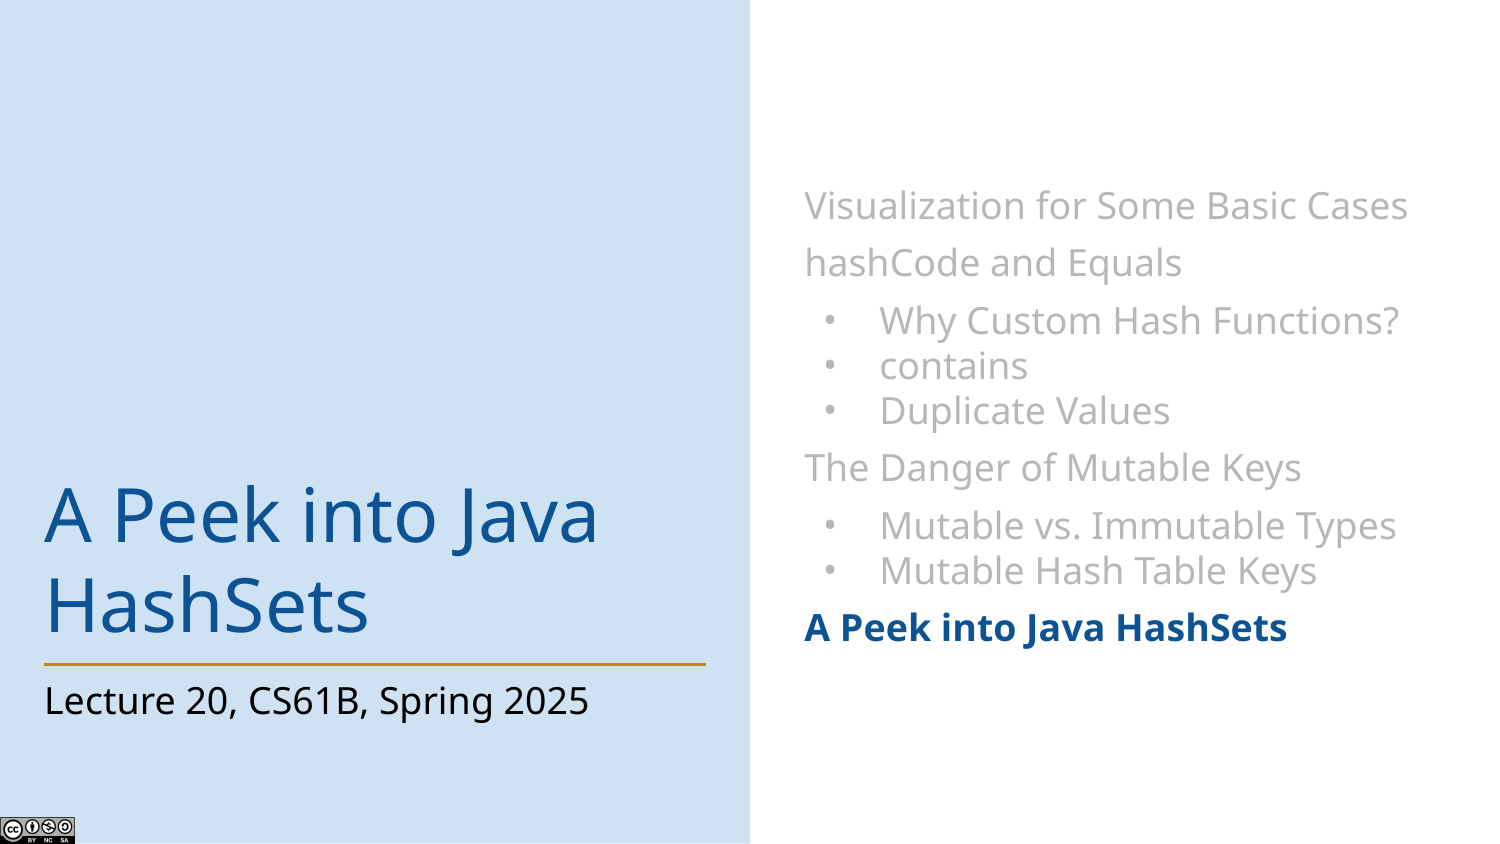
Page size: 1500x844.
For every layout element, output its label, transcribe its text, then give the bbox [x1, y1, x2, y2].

title A Peek into Java HashSets [29, 328, 692, 663]
subtitle Lecture 20, CS61B, Spring 2025 [29, 667, 712, 732]
picture [0, 817, 75, 844]
list Visualization for Some Basic Cases hashCode and Equals Why Custom Hash Functions? contains Duplicate Values The Danger of Mutable Keys Mutable vs. Immutable Types Mutable Hash Table Keys A Peek into Java HashSets [789, 65, 1446, 765]
